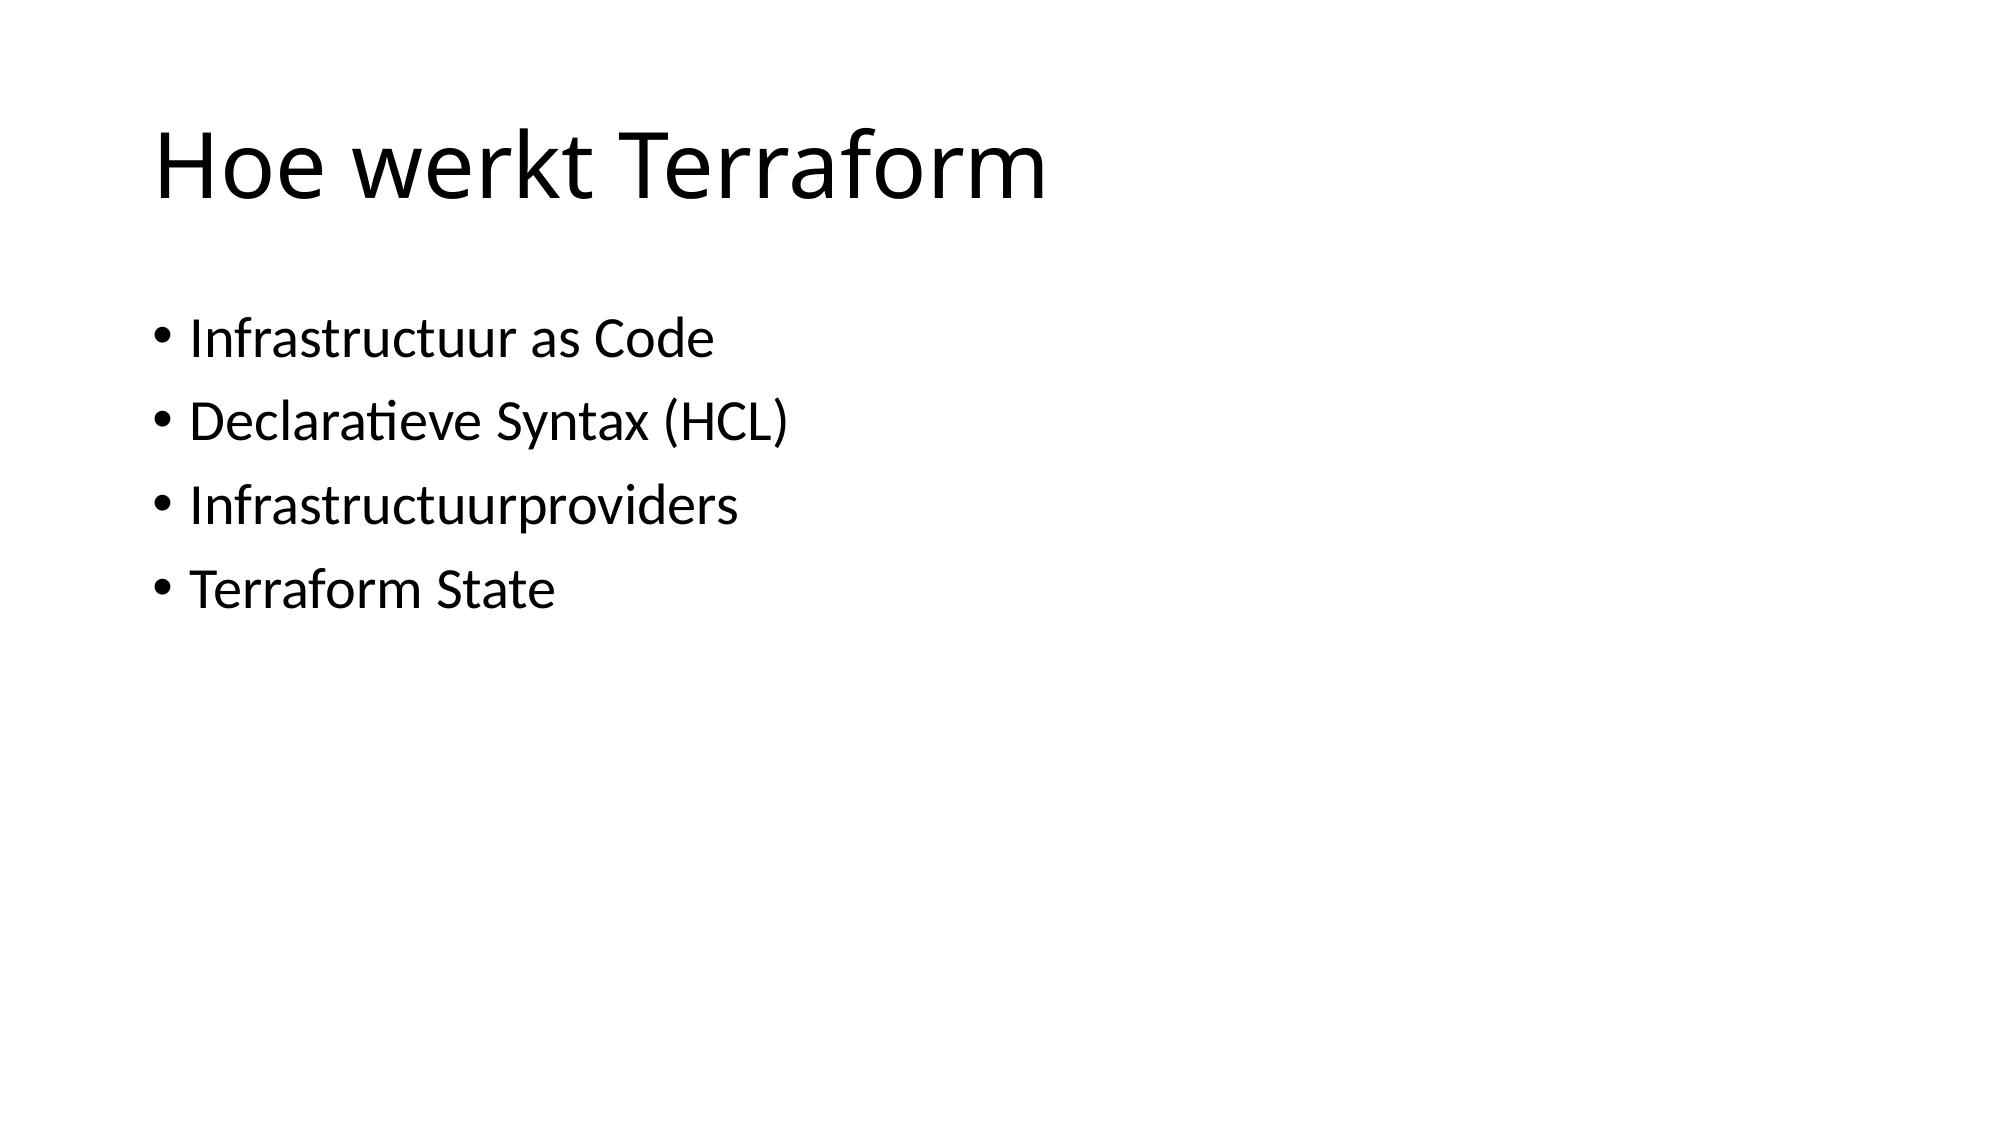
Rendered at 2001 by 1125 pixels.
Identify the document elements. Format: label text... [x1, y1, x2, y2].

list Infrastructuur as Code Declaratieve Syntax (HCL) Infrastructuurproviders Terraform State [137, 299, 1863, 1014]
title Hoe werkt Terraform [137, 59, 1863, 278]
